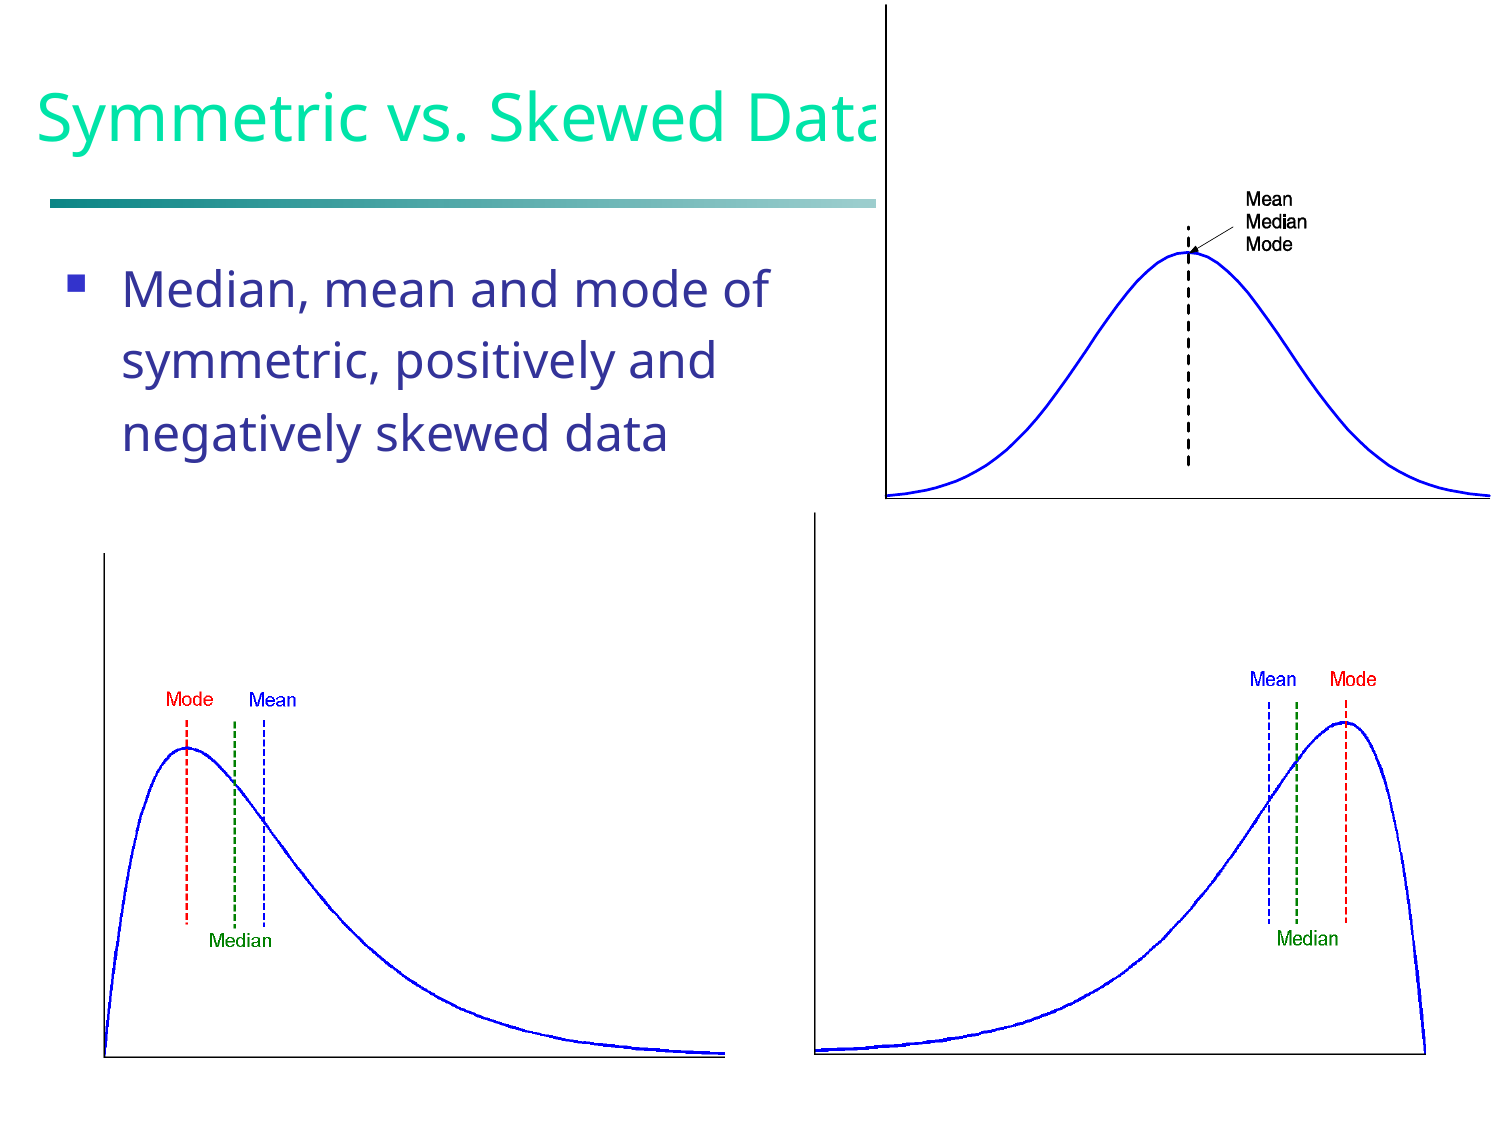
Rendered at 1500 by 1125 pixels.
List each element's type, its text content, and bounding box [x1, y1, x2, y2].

list Median, mean and mode of symmetric, positively and negatively skewed data [49, 237, 869, 438]
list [0, 505, 801, 1125]
title Symmetric vs. Skewed Data [0, 62, 869, 163]
picture [874, 0, 1500, 509]
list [712, 462, 1500, 1125]
